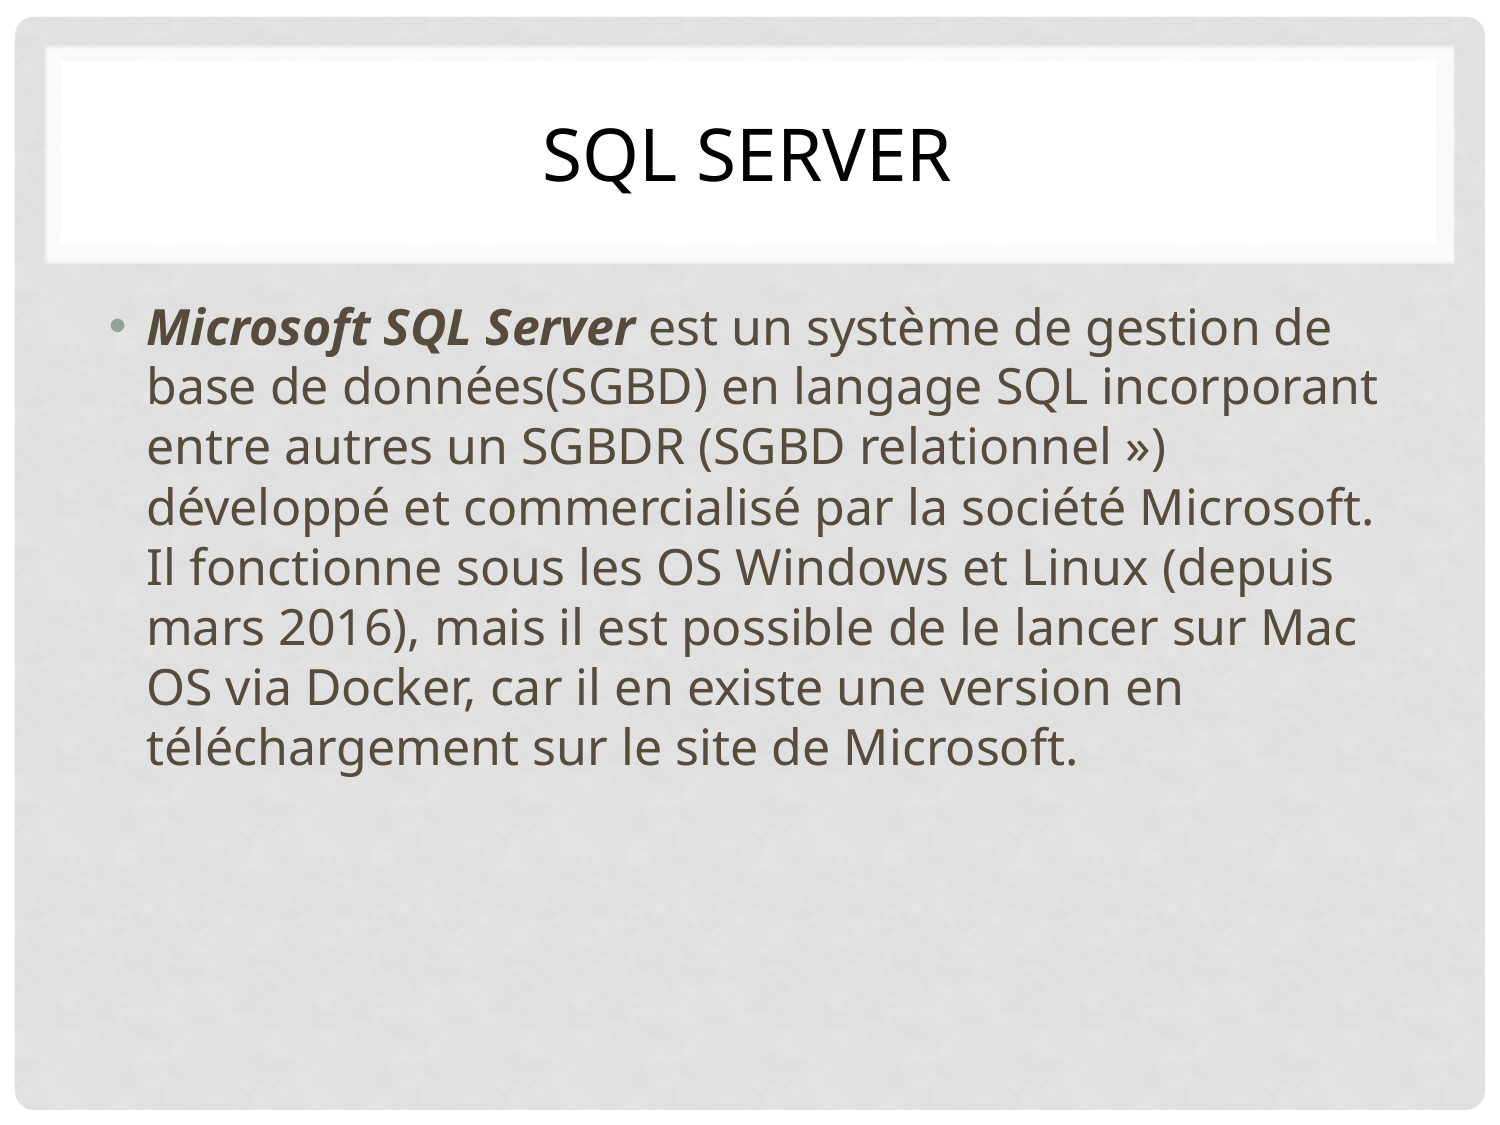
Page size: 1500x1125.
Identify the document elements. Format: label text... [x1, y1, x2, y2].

title SQL SERVER [69, 66, 1425, 238]
list Microsoft SQL Server est un système de gestion de base de données(SGBD) en langage SQL incorporant entre autres un SGBDR (SGBD relationnel ») développé et commercialisé par la société Microsoft. Il fonctionne sous les OS Windows et Linux (depuis mars 2016), mais il est possible de le lancer sur Mac OS via Docker, car il en existe une version en téléchargement sur le site de Microsoft. [75, 287, 1425, 1005]
